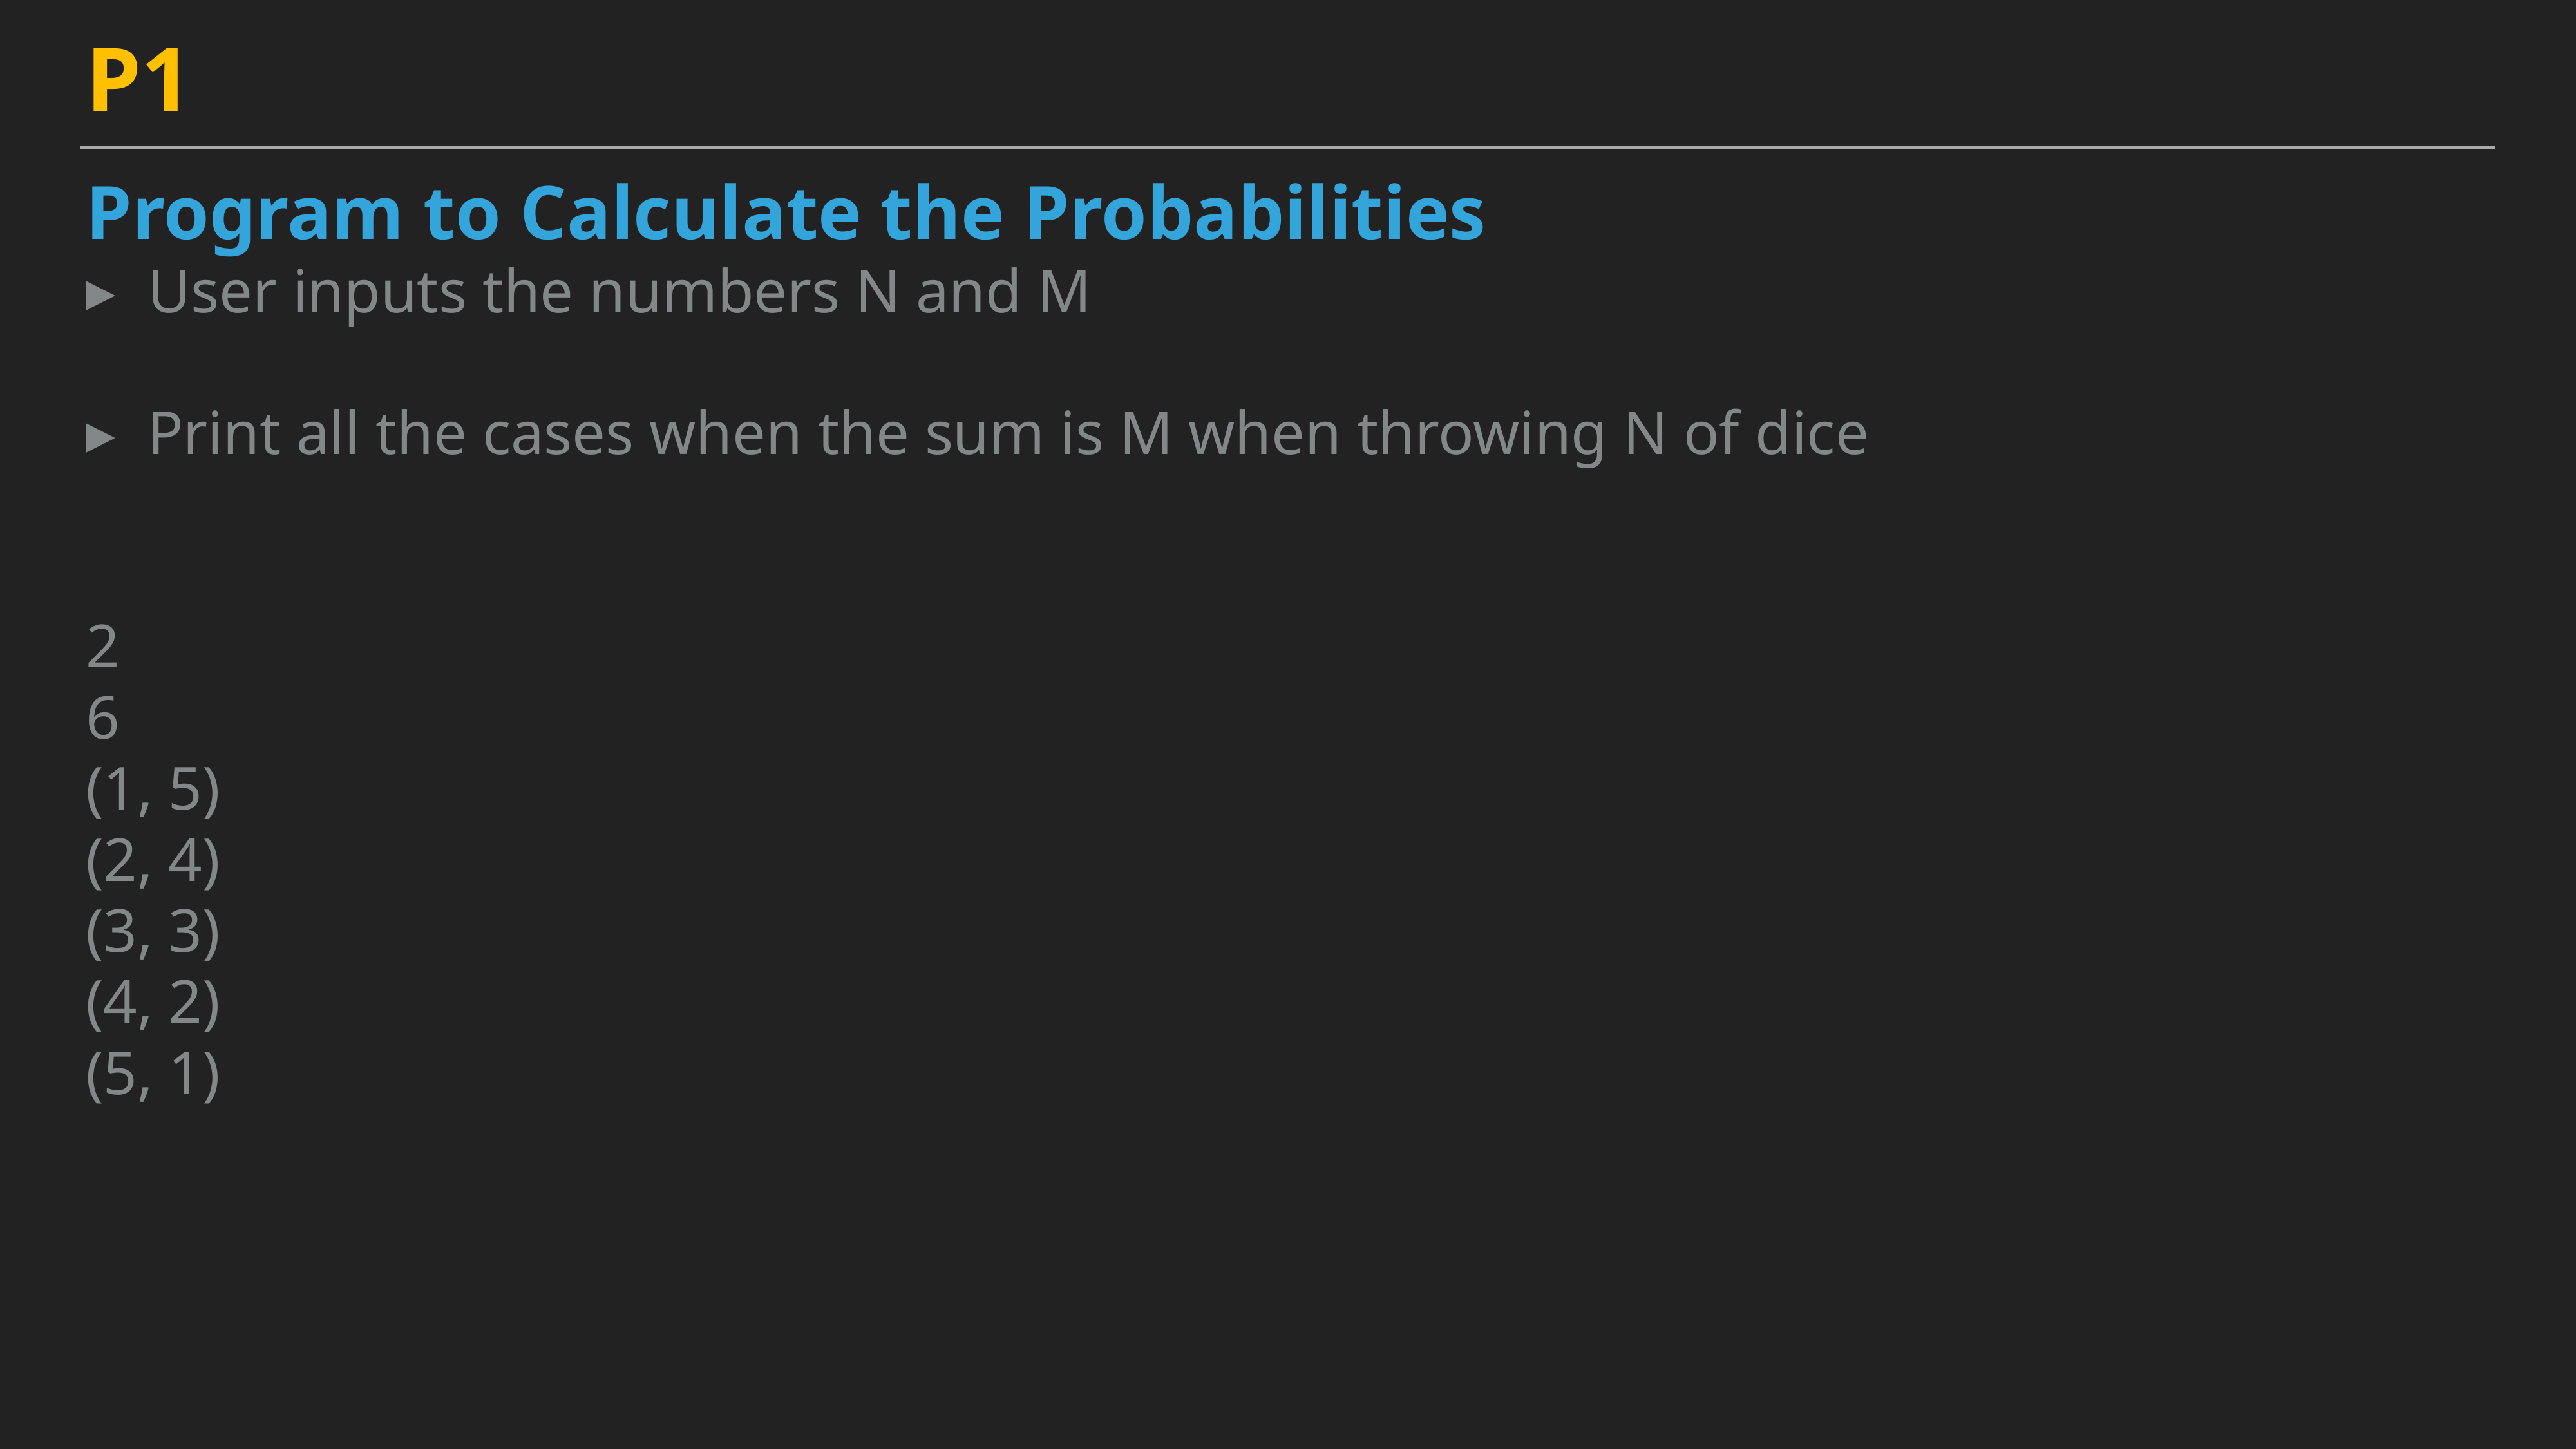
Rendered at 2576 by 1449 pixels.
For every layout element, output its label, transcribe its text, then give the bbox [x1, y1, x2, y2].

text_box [80, 176, 2496, 484]
list P1 [80, 18, 2295, 135]
